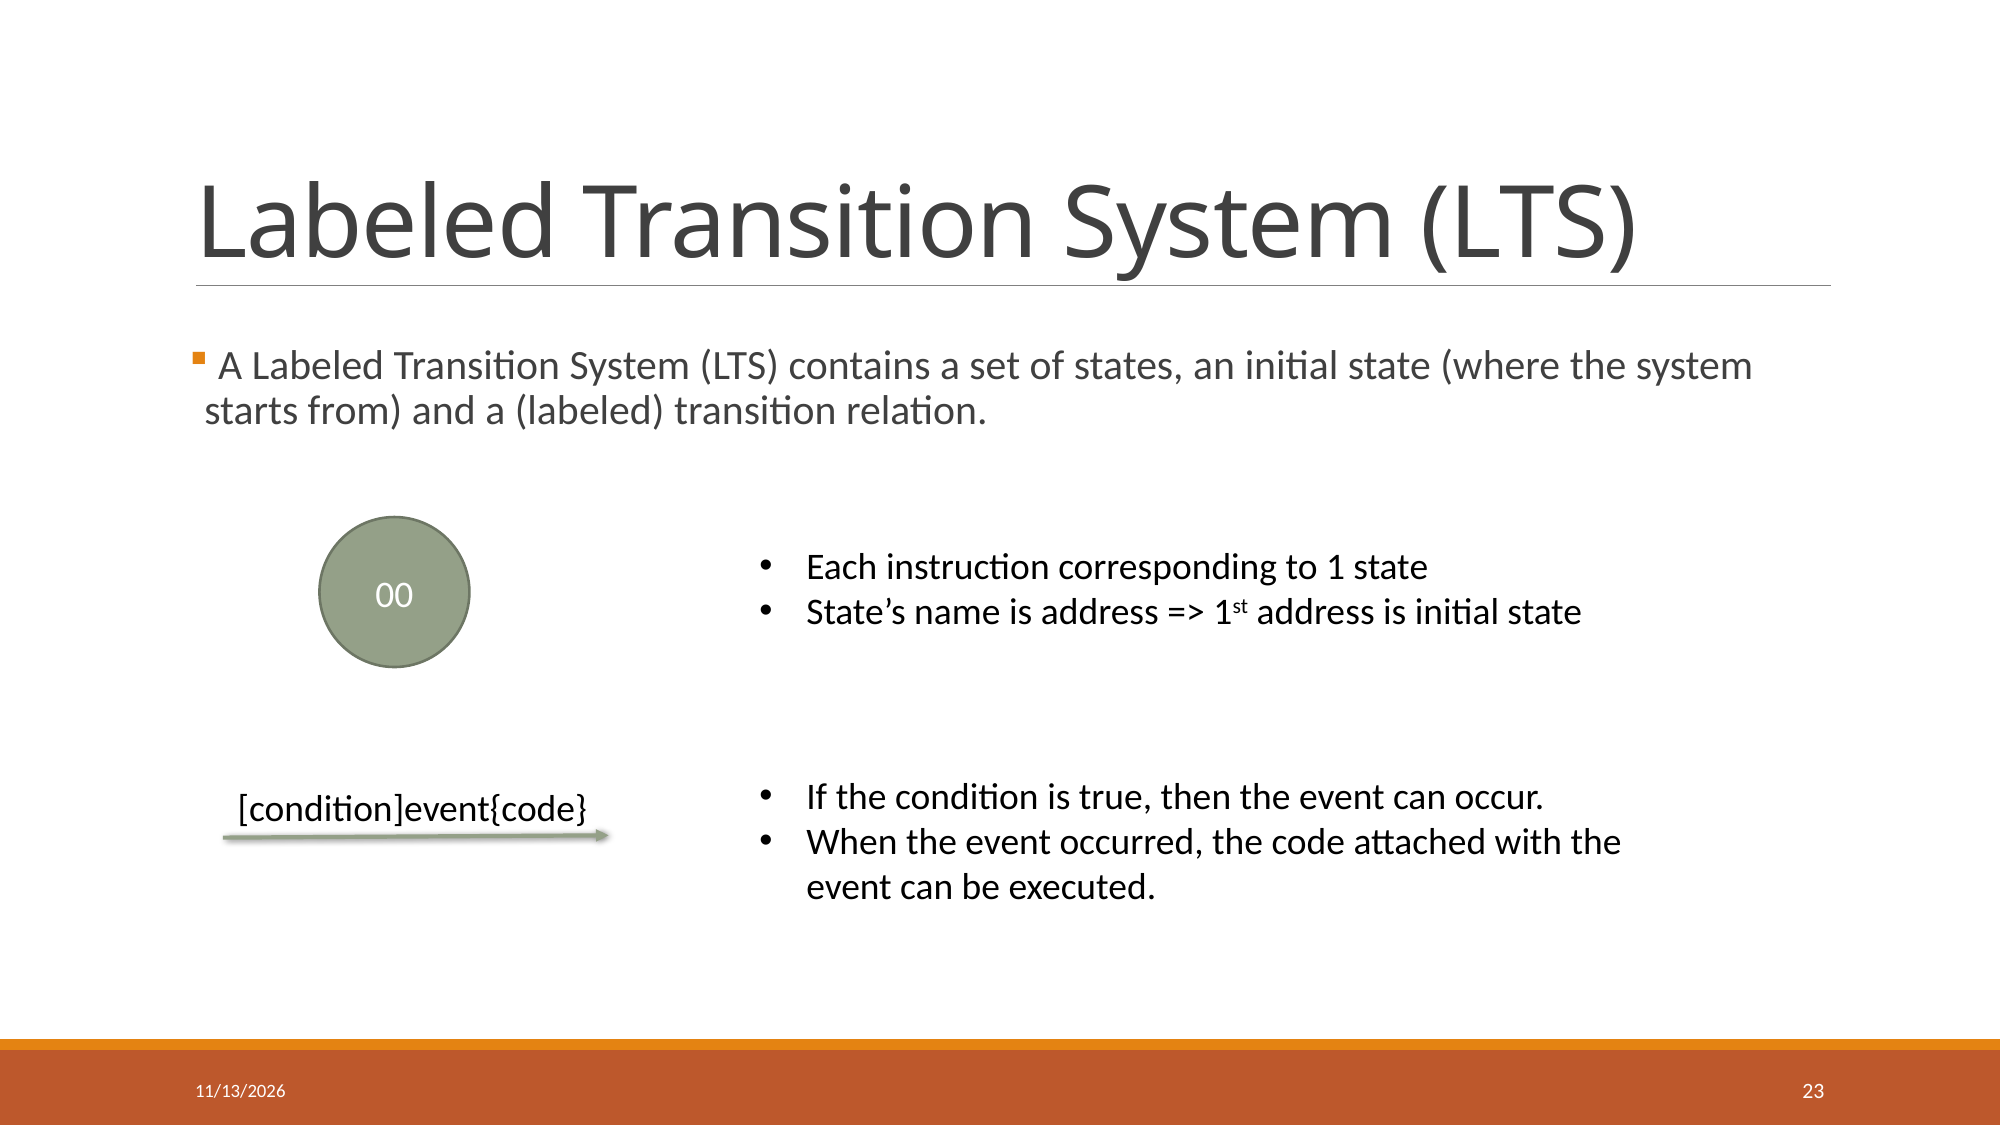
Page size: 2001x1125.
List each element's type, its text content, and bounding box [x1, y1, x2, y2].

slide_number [180, 1059, 586, 1120]
text_box Each instruction corresponding to 1 state State’s name is address => 1st address is initial state [744, 535, 1632, 640]
text_box [condition]event{code} [222, 776, 609, 833]
title Labeled Transition System (LTS) [180, 47, 1830, 285]
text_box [222, 834, 610, 839]
list A Labeled Transition System (LTS) contains a set of states, an initial state (where the system starts from) and a (labeled) transition relation. [189, 336, 1840, 456]
text_box 00 [318, 515, 471, 669]
slide_number 23 [1624, 1059, 1840, 1120]
text_box If the condition is true, then the event can occur. When the event occurred, the code attached with the event can be executed. [744, 764, 1678, 915]
